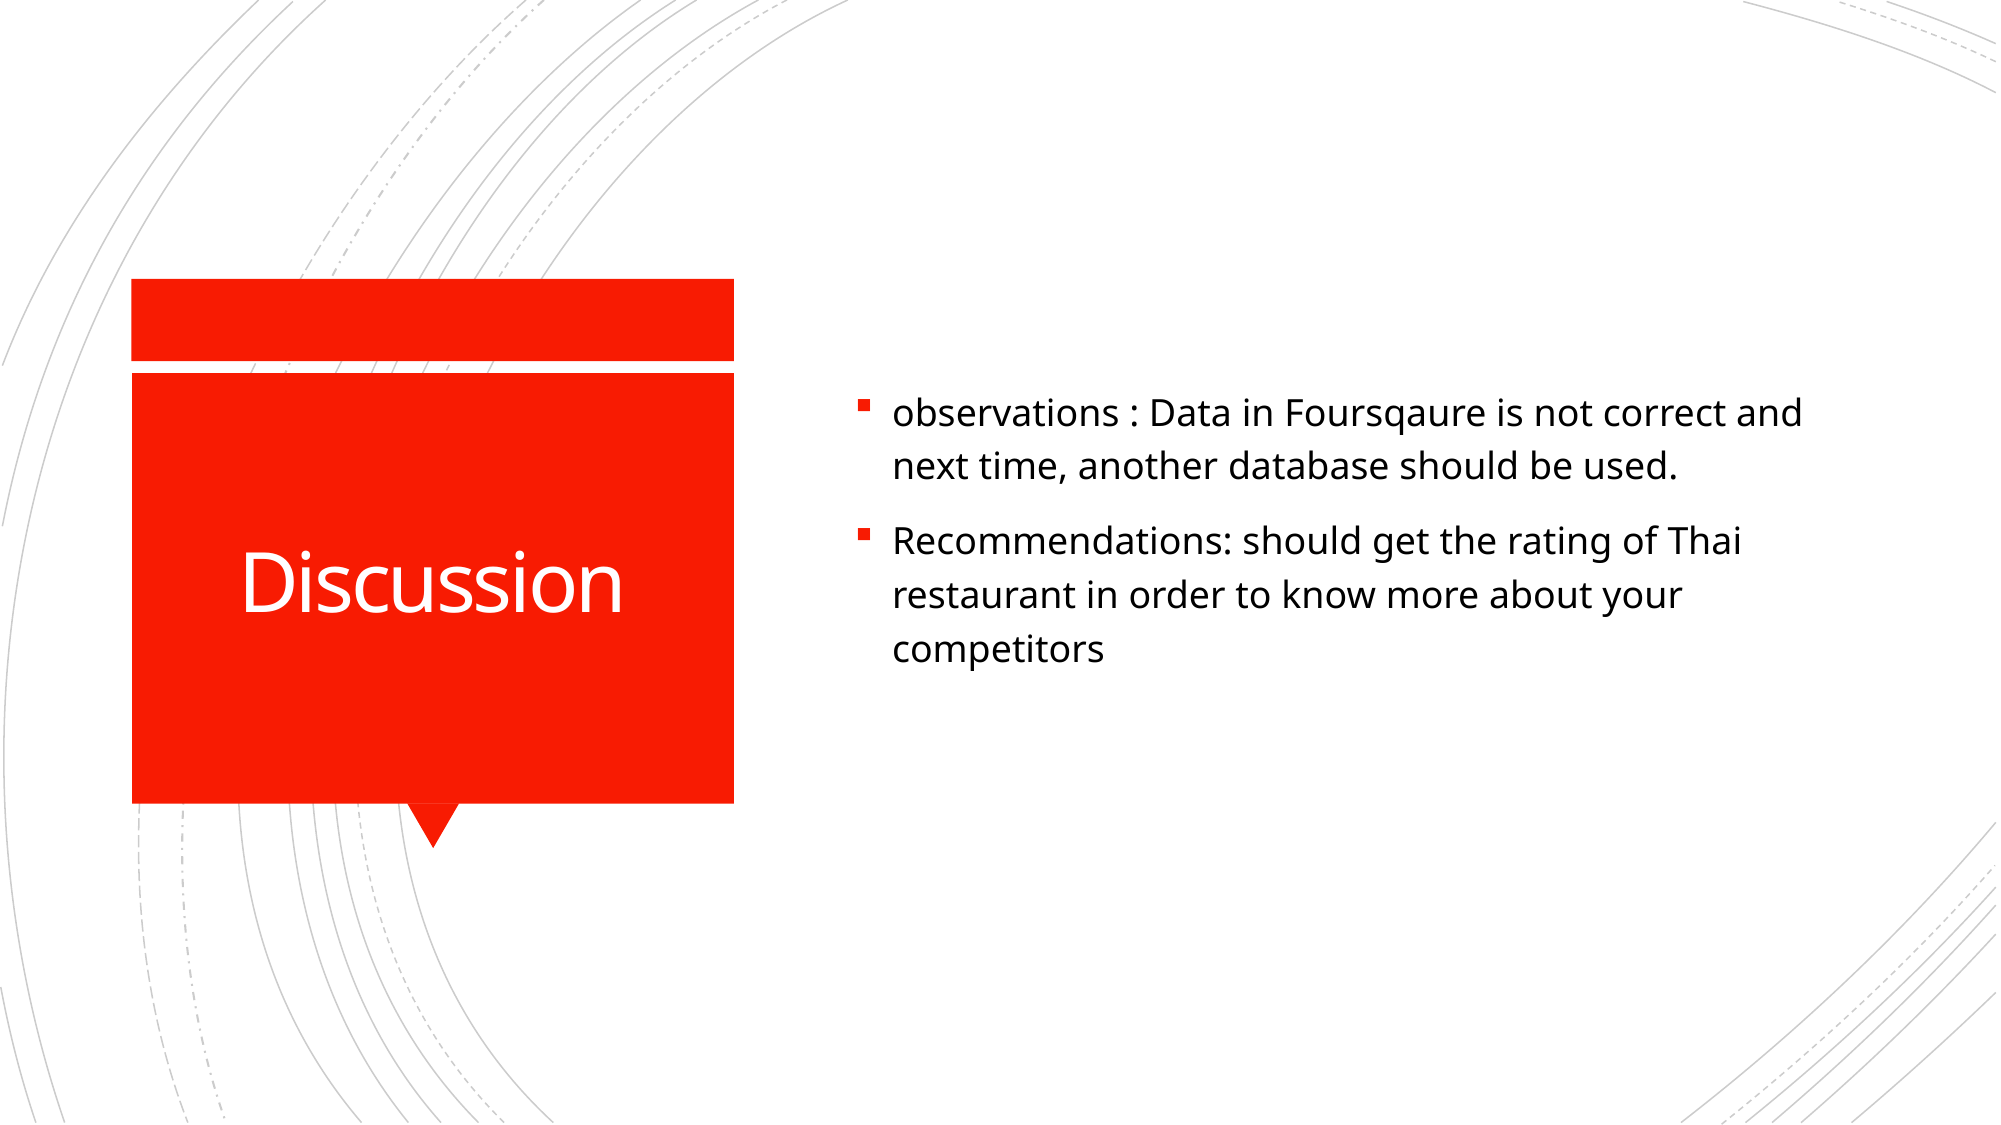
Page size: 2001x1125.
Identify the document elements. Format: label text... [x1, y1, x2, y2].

title Discussion [145, 385, 720, 789]
list observations : Data in Foursqaure is not correct and next time, another database should be used. Recommendations: should get the rating of Thai restaurant in order to know more about your competitors [839, 131, 1871, 993]
